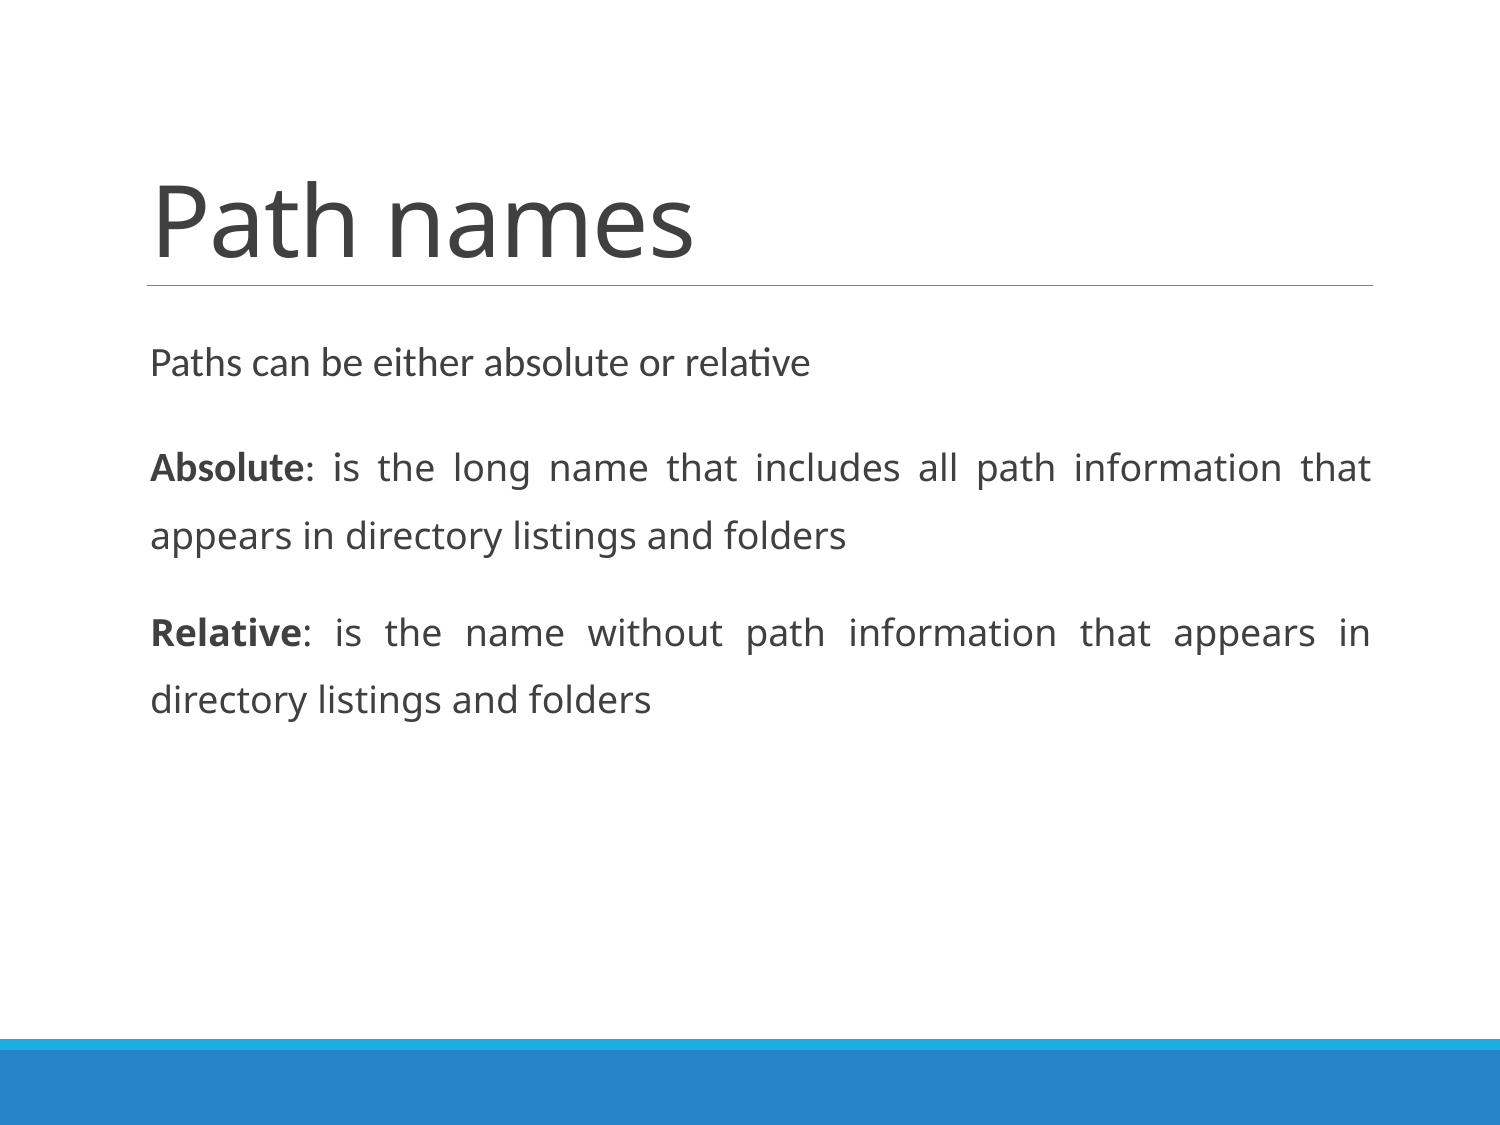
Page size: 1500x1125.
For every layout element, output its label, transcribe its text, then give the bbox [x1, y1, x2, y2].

title Path names [135, 47, 1373, 285]
list Paths can be either absolute or relative Absolute: is the long name that includes all path information that appears in directory listings and folders Relative: is the name without path information that appears in directory listings and folders [135, 302, 1373, 963]
